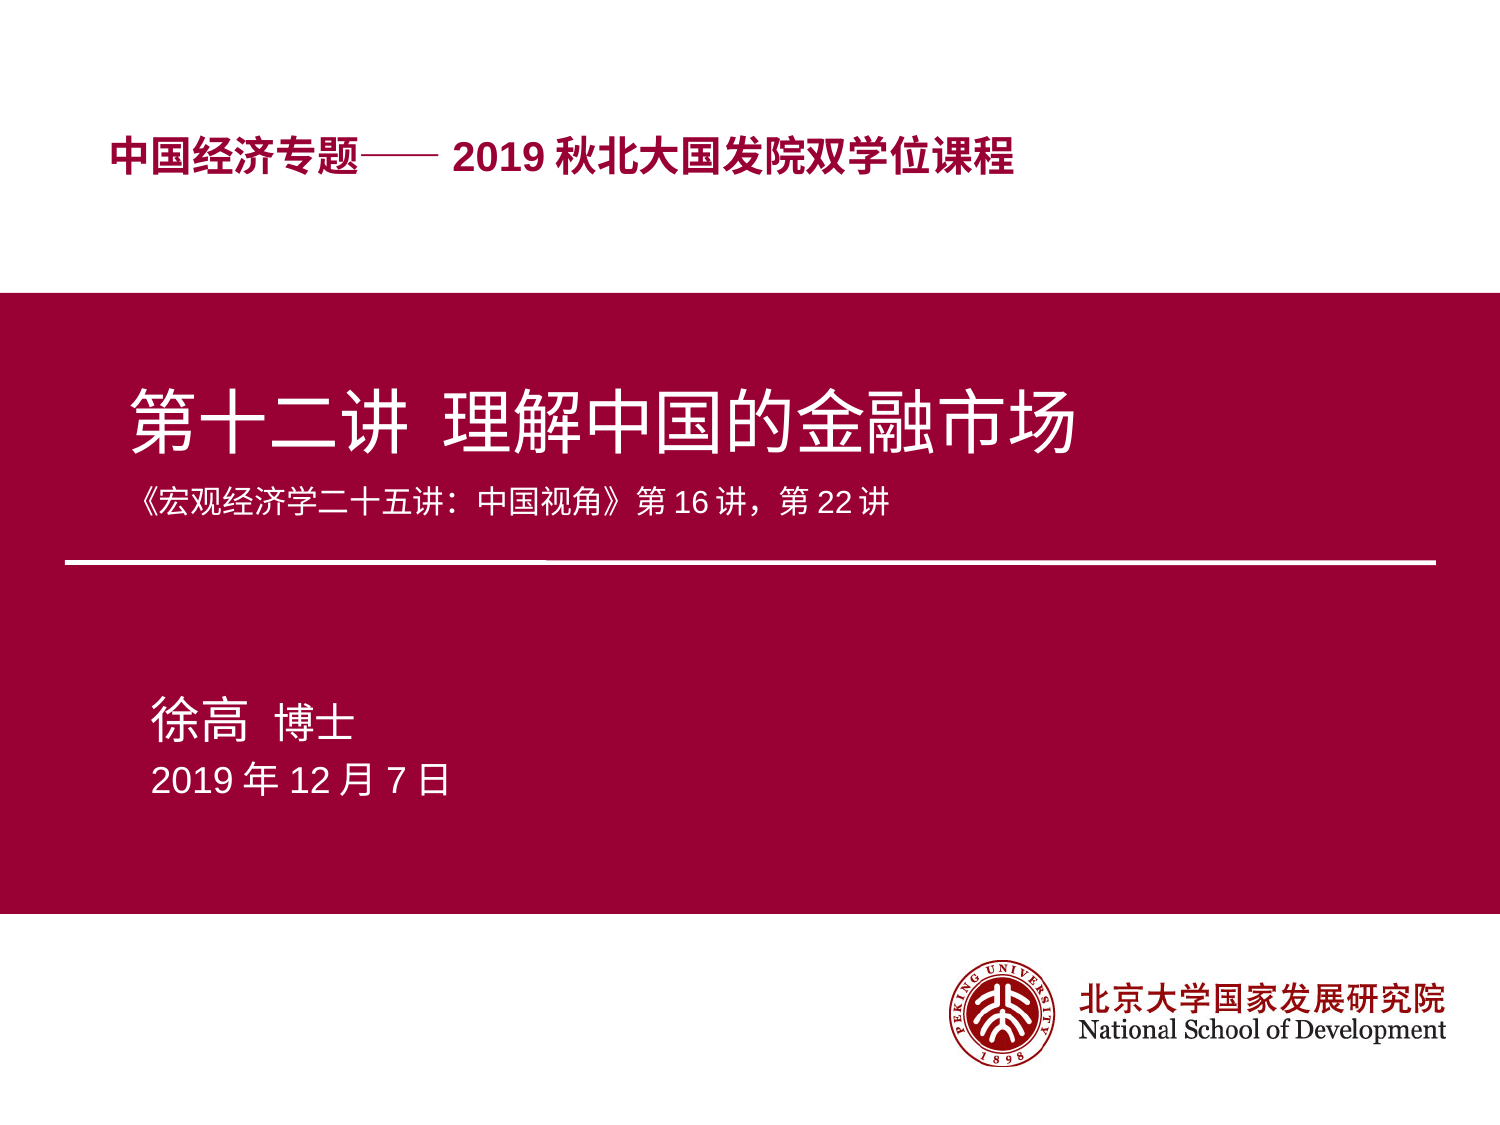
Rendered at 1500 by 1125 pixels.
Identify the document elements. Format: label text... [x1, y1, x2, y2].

title 第十二讲 理解中国的金融市场 《宏观经济学二十五讲：中国视角》第16讲，第22讲 [111, 326, 1443, 528]
picture [949, 960, 1446, 1067]
subtitle 徐高 博士 2019年12月7日 [135, 550, 1448, 856]
